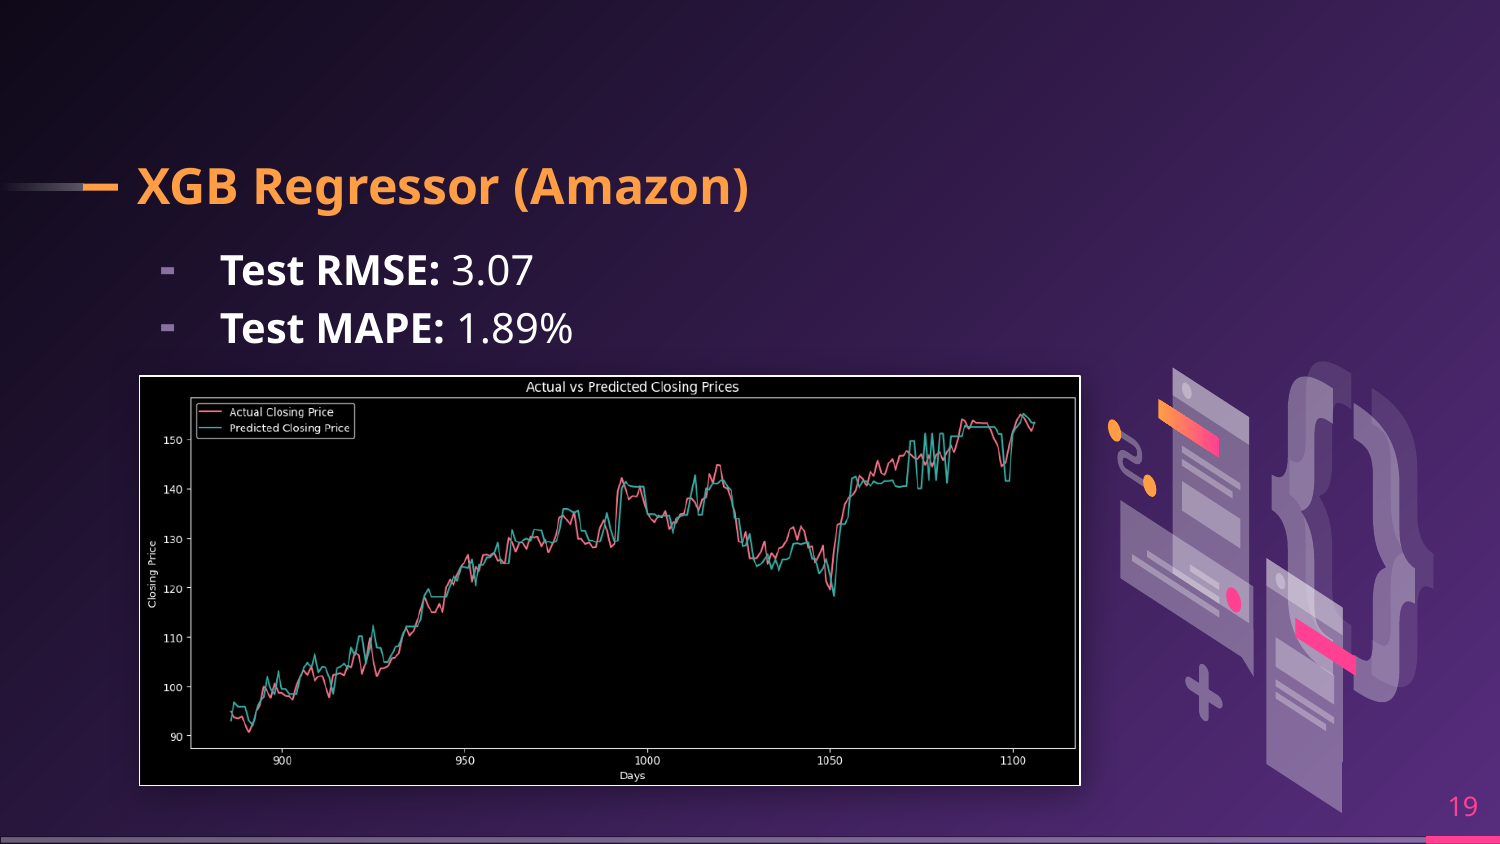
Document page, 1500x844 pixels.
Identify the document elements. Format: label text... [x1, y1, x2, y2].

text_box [1107, 361, 1434, 814]
slide_number ‹#› [1426, 779, 1500, 837]
list Test RMSE: 3.07 Test MAPE: 1.89% [145, 233, 1113, 375]
title XGB Regressor (Amazon) [137, 262, 145, 328]
picture [140, 376, 1080, 786]
